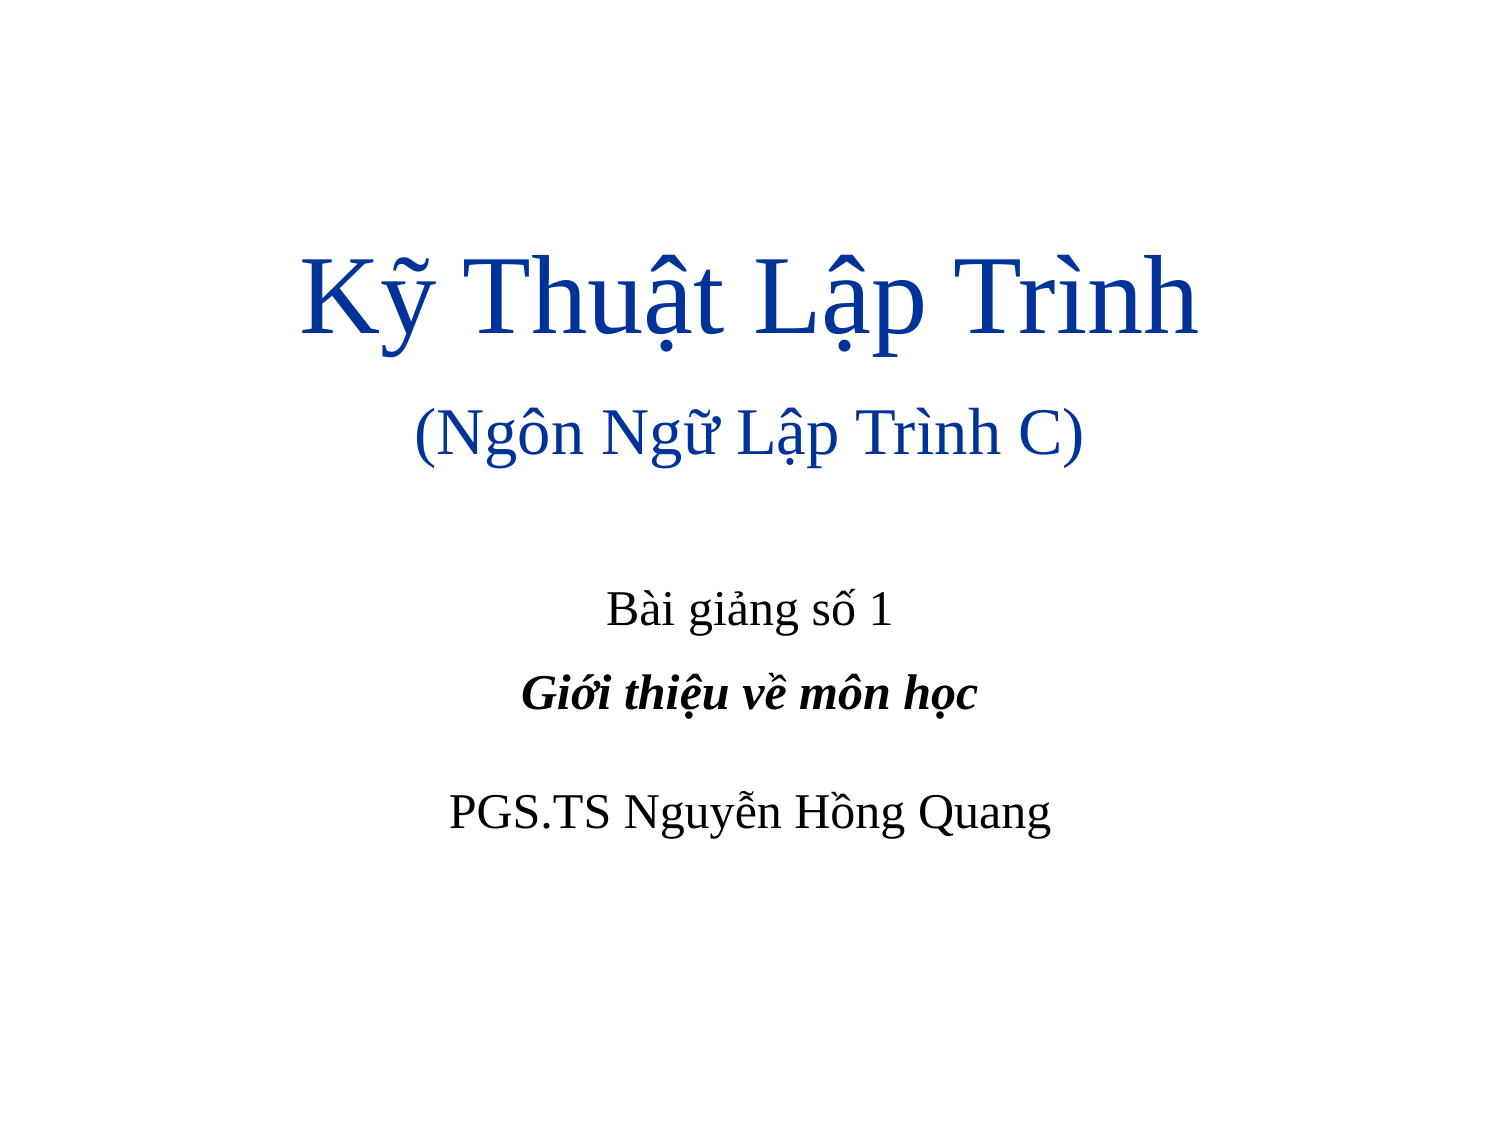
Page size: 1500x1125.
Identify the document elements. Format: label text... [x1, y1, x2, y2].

title Kỹ Thuật Lập Trình (Ngôn Ngữ Lập Trình C) Bài giảng số 1 Giới thiệu về môn học PGS.TS Nguyễn Hồng Quang [75, 159, 1425, 916]
